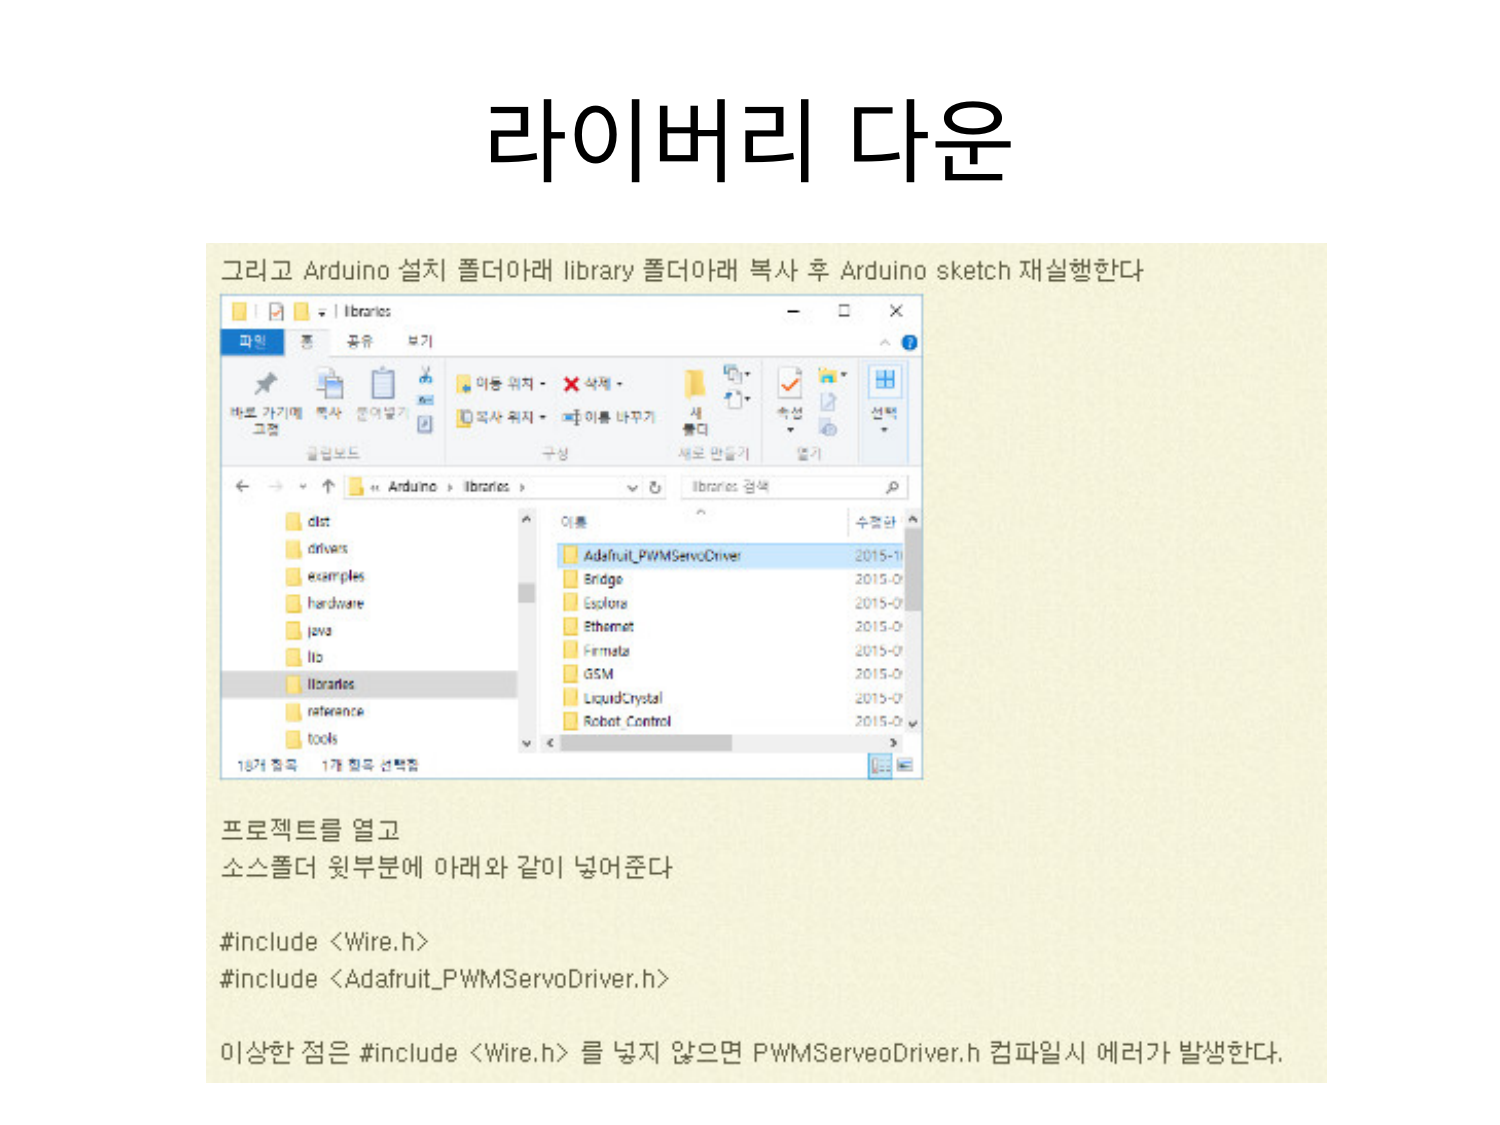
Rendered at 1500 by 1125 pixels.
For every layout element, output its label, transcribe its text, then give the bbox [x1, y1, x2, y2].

title 라이버리 다운 [75, 45, 1425, 233]
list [206, 243, 1328, 1083]
